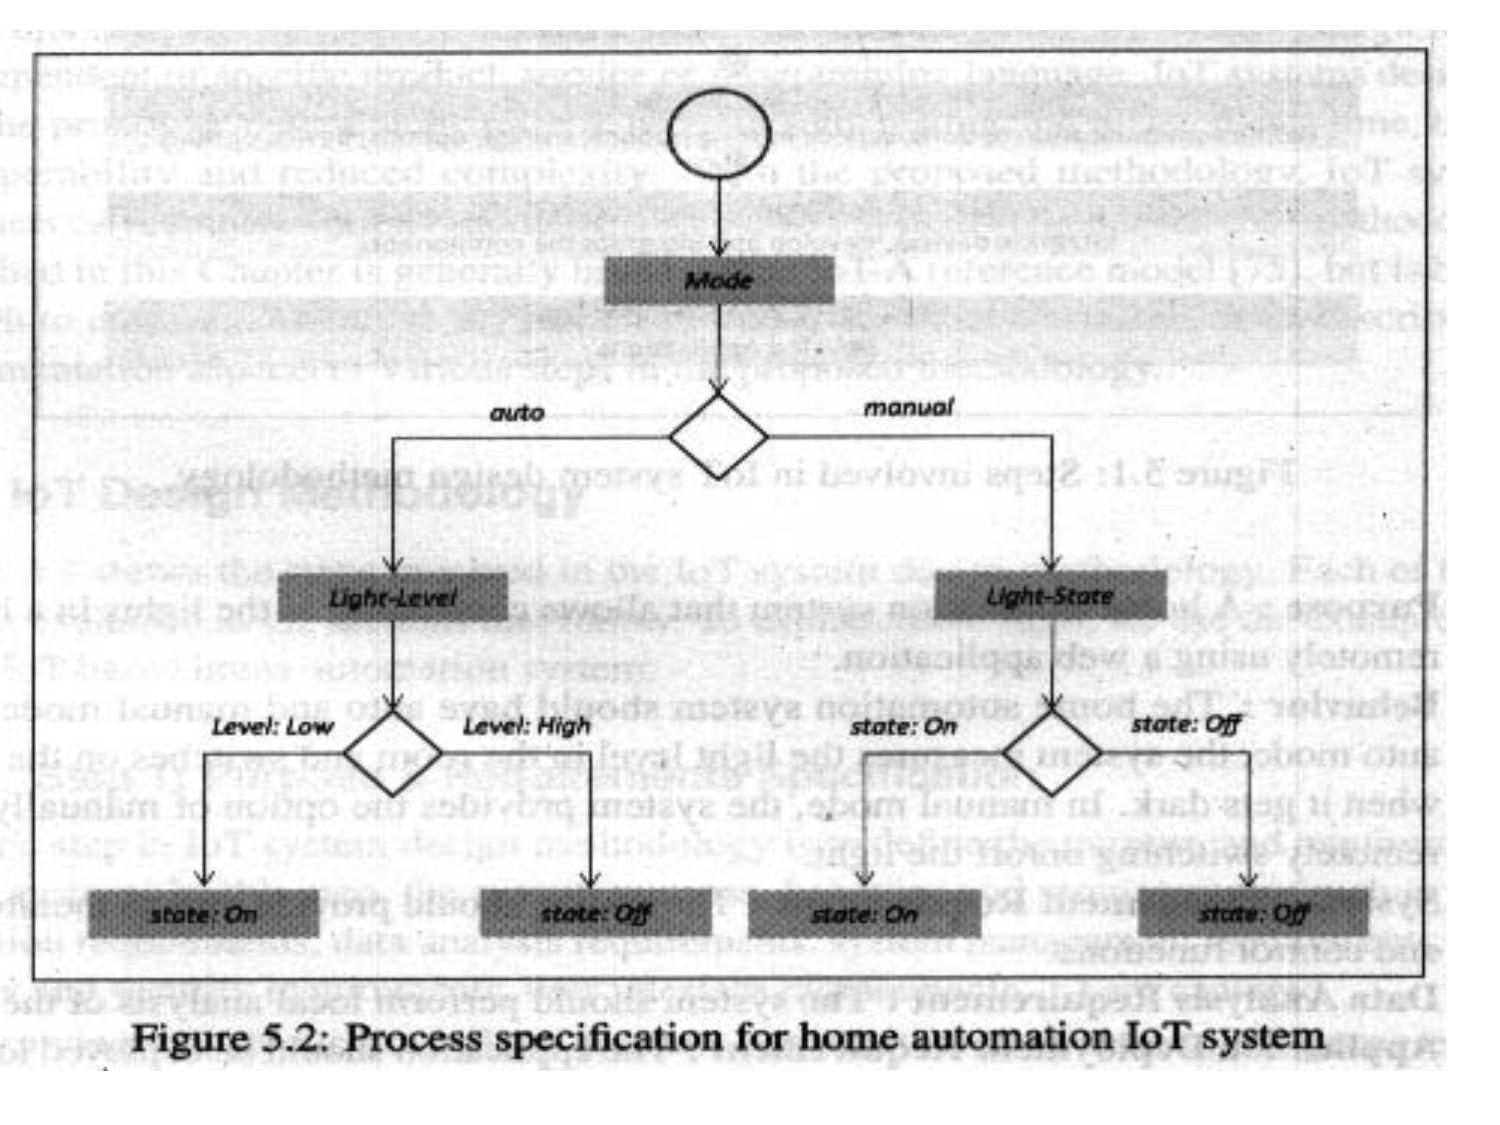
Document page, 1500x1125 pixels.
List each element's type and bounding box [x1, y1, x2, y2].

picture [0, 30, 1448, 1071]
